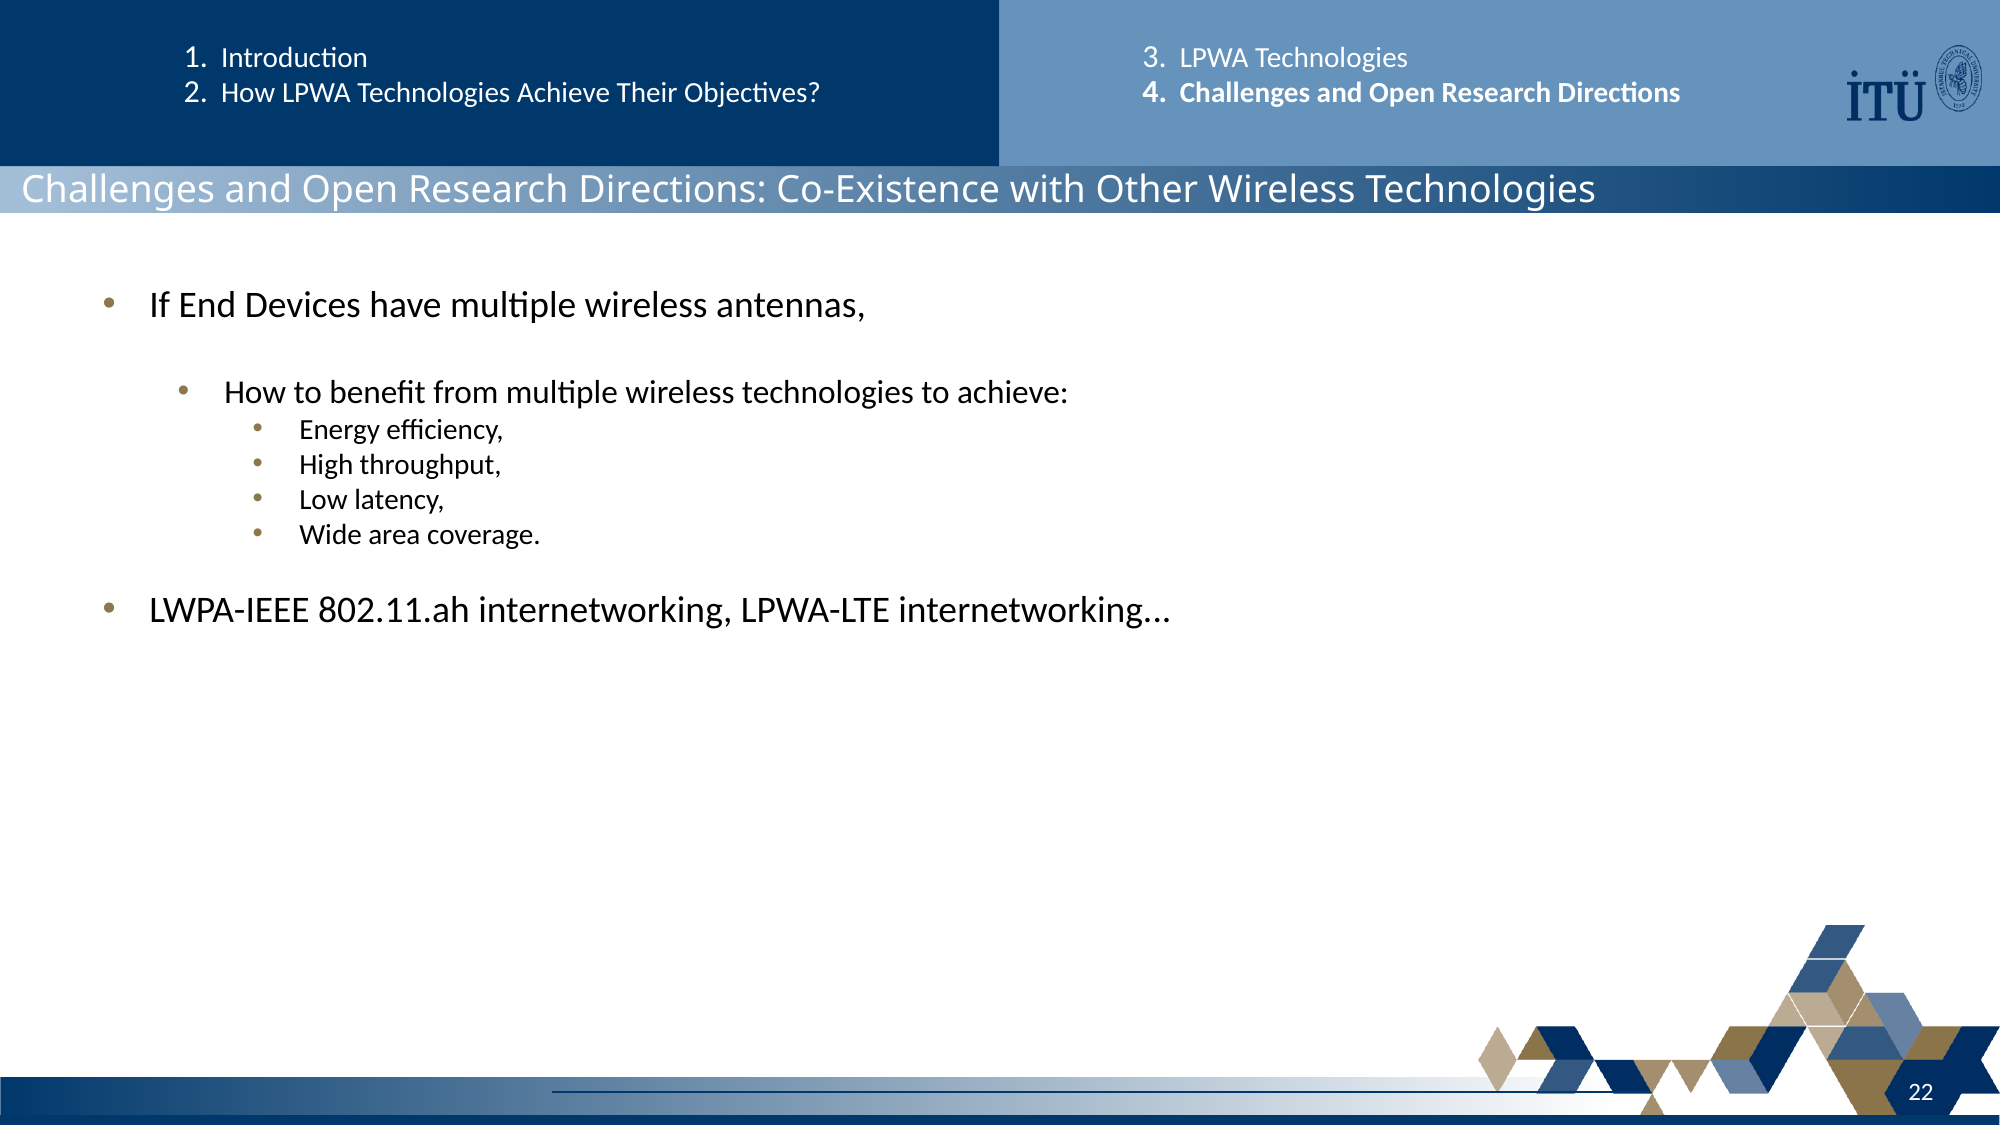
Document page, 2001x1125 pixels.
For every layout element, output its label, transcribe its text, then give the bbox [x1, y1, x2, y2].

picture [1478, 925, 2000, 1115]
text_box LPWA Technologies Challenges and Open Research Directions [1033, 30, 1859, 116]
slide_number 22 [1880, 1059, 1962, 1122]
list Challenges and Open Research Directions: Co-Existence with Other Wireless Technologies [11, 162, 1992, 212]
picture [1847, 45, 1982, 121]
text_box Introduction How LPWA Technologies Achieve Their Objectives? [74, 30, 900, 116]
text_box If End Devices have multiple wireless antennas, How to benefit from multiple wireless technologies to achieve: Energy efficiency, High throughput, Low latency, Wide area coverage. LWPA-IEEE 802.11.ah internetworking, LPWA-LTE internetworking... [87, 272, 1384, 638]
